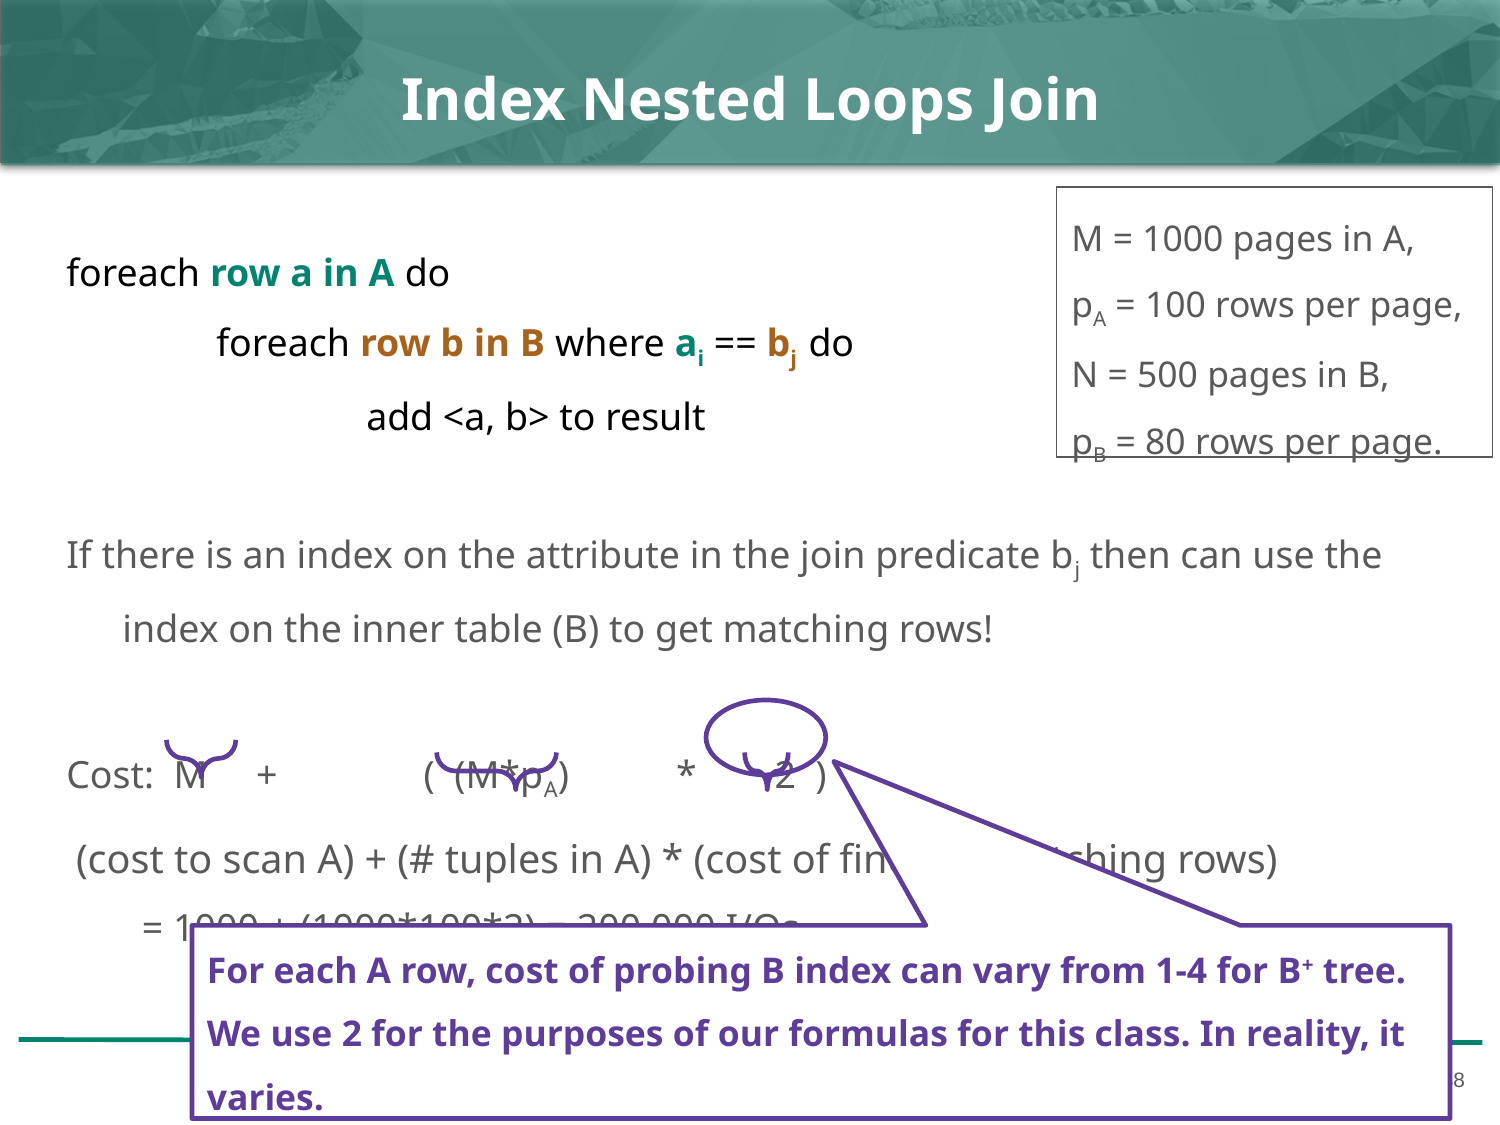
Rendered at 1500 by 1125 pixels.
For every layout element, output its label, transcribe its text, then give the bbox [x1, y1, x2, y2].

title Index Nested Loops Join [1, 0, 1500, 163]
text_box For each A row, cost of probing B index can vary from 1-4 for B+ tree. We use 2 for the purposes of our formulas for this class. In reality, it varies. [191, 761, 1451, 1119]
text_box [166, 739, 236, 777]
list foreach row a in A do foreach row b in B where ai == bj do add <a, b> to result If there is an index on the attribute in the join predicate bj then can use the index on the inner table (B) to get matching rows! Cost: M + ( (M*pA) * 2 ) (cost to scan A) + (# tuples in A) * (cost of finding matching rows) = 1000 + (1000*100*2) = 200,000 I/Os [51, 218, 1449, 1037]
text_box [706, 699, 826, 775]
text_box [436, 752, 557, 790]
slide_number ‹#› [1389, 1036, 1480, 1123]
text_box [763, 775, 772, 790]
text_box M = 1000 pages in A, pA = 100 rows per page, N = 500 pages in B, pB = 80 rows per page. [1056, 186, 1493, 458]
